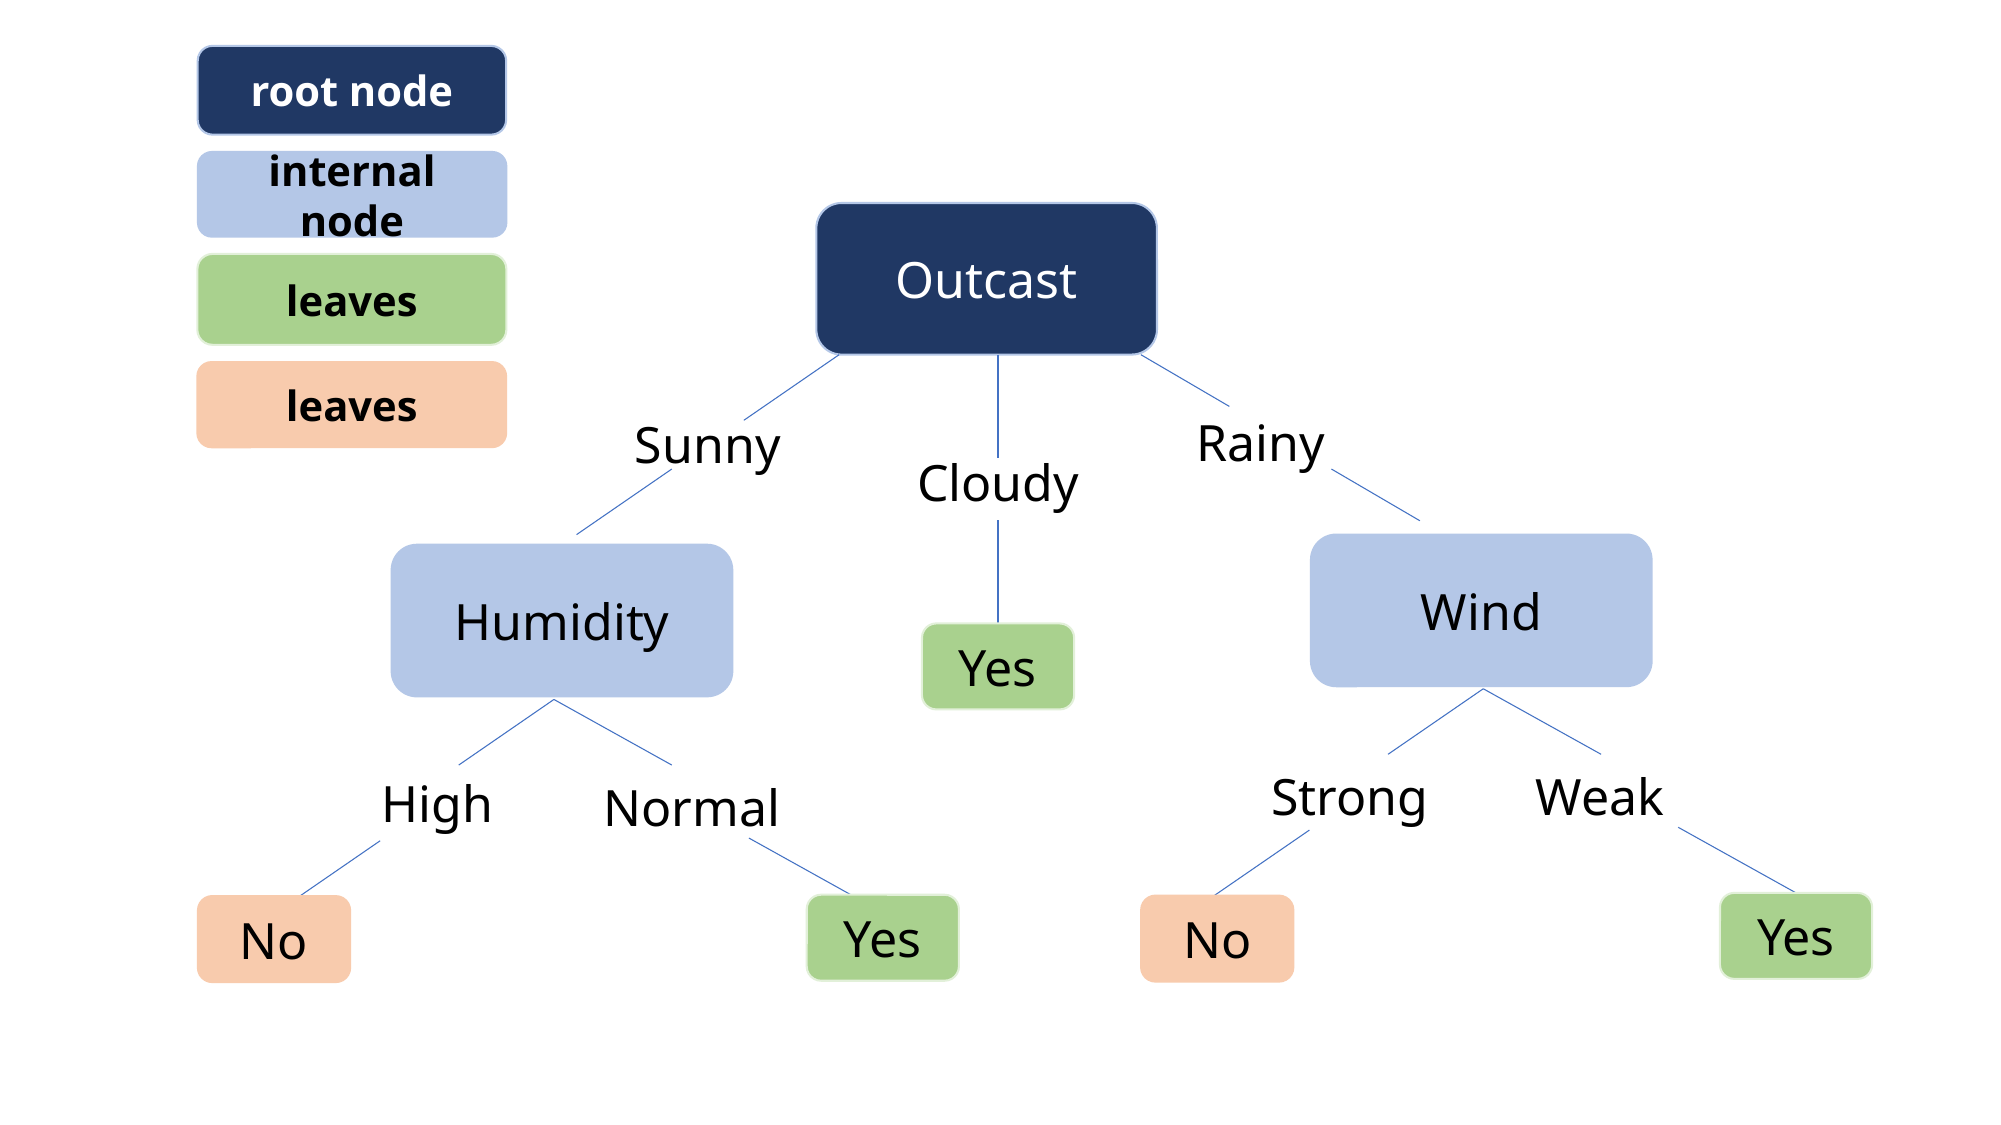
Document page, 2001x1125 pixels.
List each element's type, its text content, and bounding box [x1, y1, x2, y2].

text_box internal node [196, 150, 508, 224]
text_box root node [196, 44, 508, 136]
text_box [197, 202, 1873, 983]
